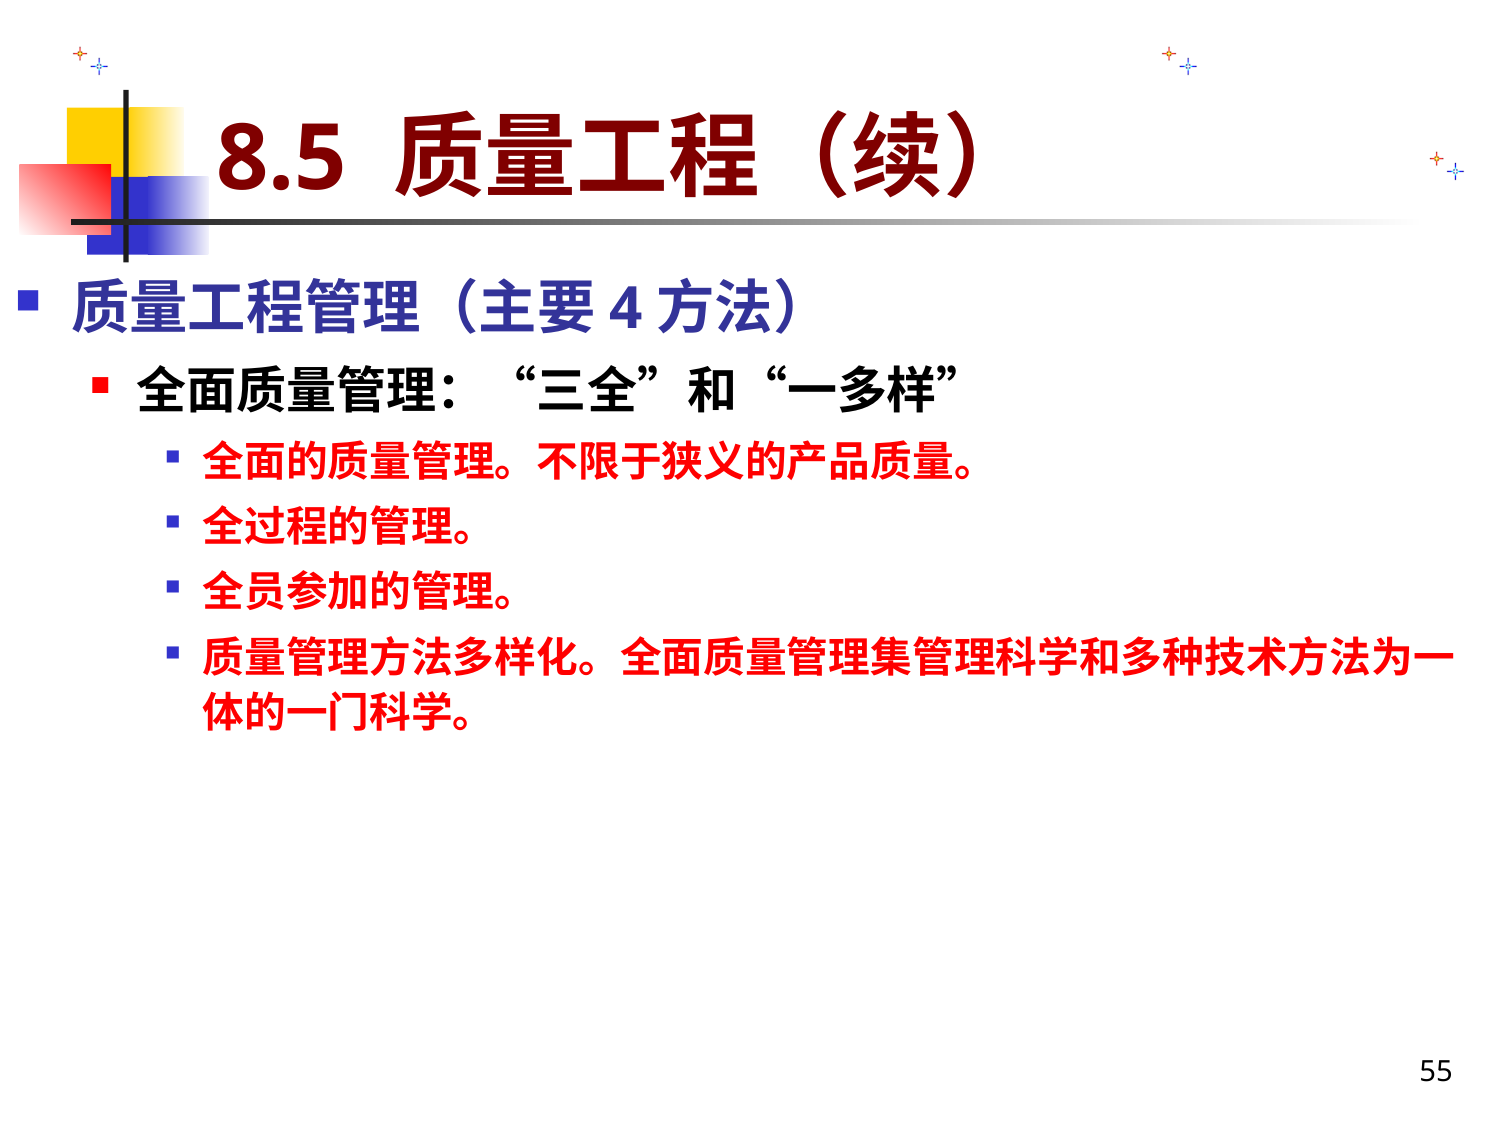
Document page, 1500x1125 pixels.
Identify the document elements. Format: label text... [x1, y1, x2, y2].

picture [62, 42, 113, 93]
list 质量工程管理（主要4方法） 全面质量管理：“三全”和“一多样” 全面的质量管理。不限于狭义的产品质量。 全过程的管理。 全员参加的管理。 质量管理方法多样化。全面质量管理集管理科学和多种技术方法为一体的一门科学。 [0, 255, 1500, 931]
title 8.5 质量工程（续） [201, 54, 1421, 216]
picture [1421, 147, 1469, 198]
slide_number 55 [1154, 1023, 1468, 1100]
picture [1151, 42, 1202, 54]
